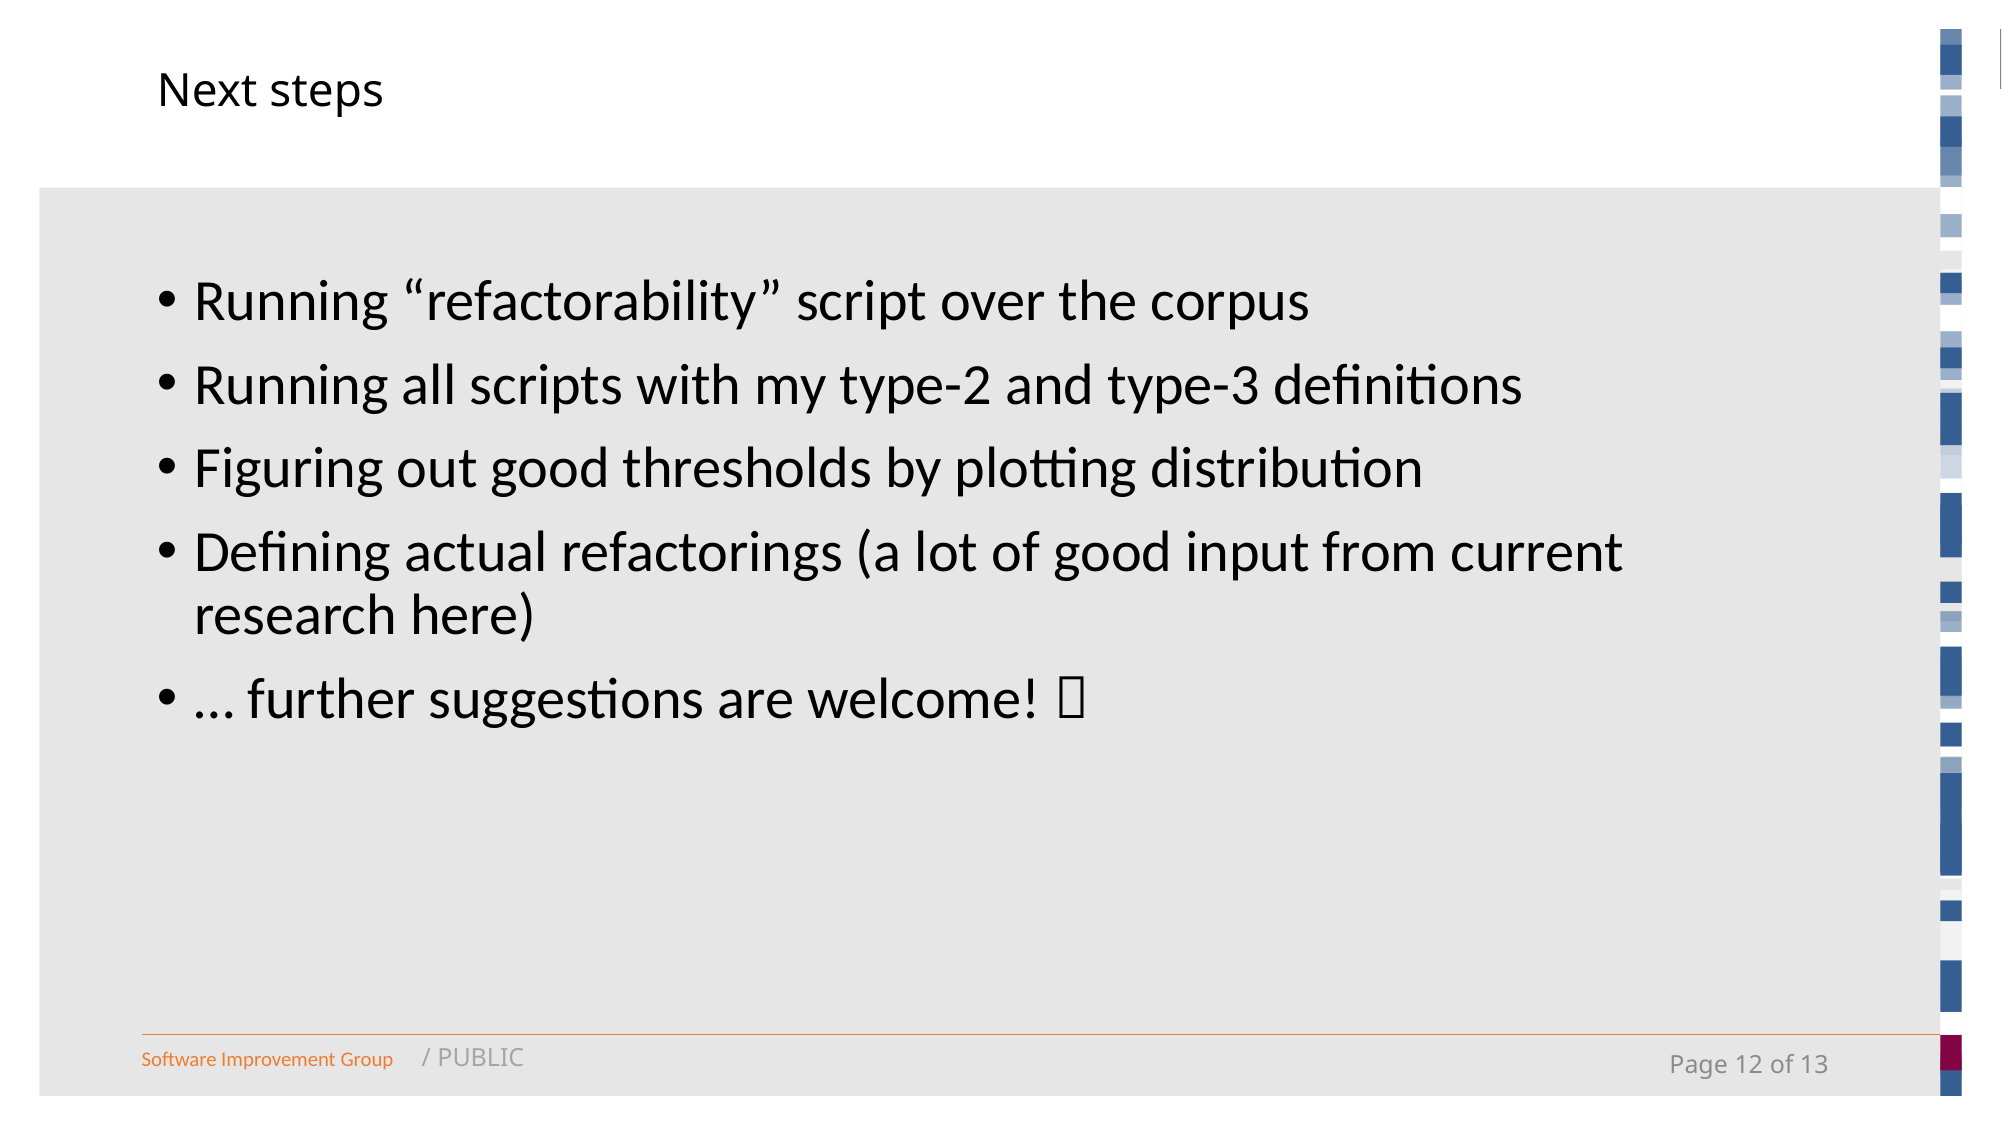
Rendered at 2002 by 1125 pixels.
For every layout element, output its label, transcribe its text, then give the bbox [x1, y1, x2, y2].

slide_number Page 12 of 13 [1447, 1045, 1844, 1087]
title Next steps [141, 59, 1844, 124]
picture [1940, 29, 1962, 1096]
list Running “refactorability” script over the corpus Running all scripts with my type-2 and type-3 definitions Figuring out good thresholds by plotting distribution Defining actual refactorings (a lot of good input from current research here) … further suggestions are welcome!  [141, 262, 1844, 1001]
